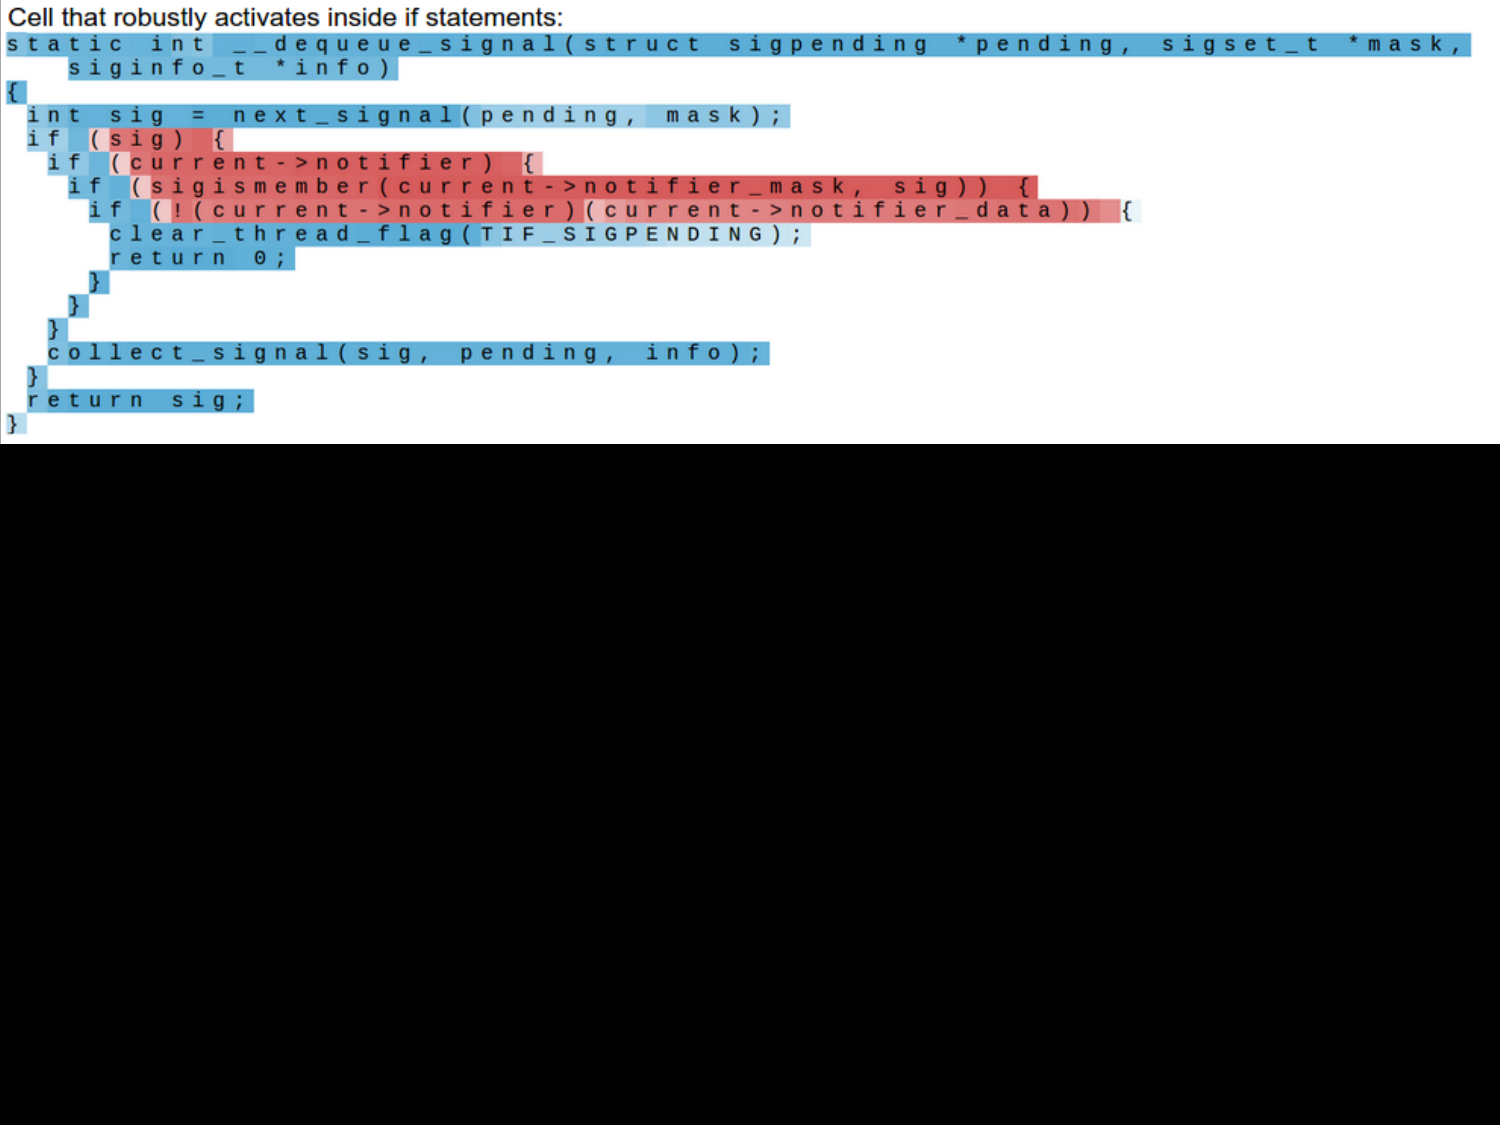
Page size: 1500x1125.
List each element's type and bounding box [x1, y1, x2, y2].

picture [0, 0, 1500, 445]
